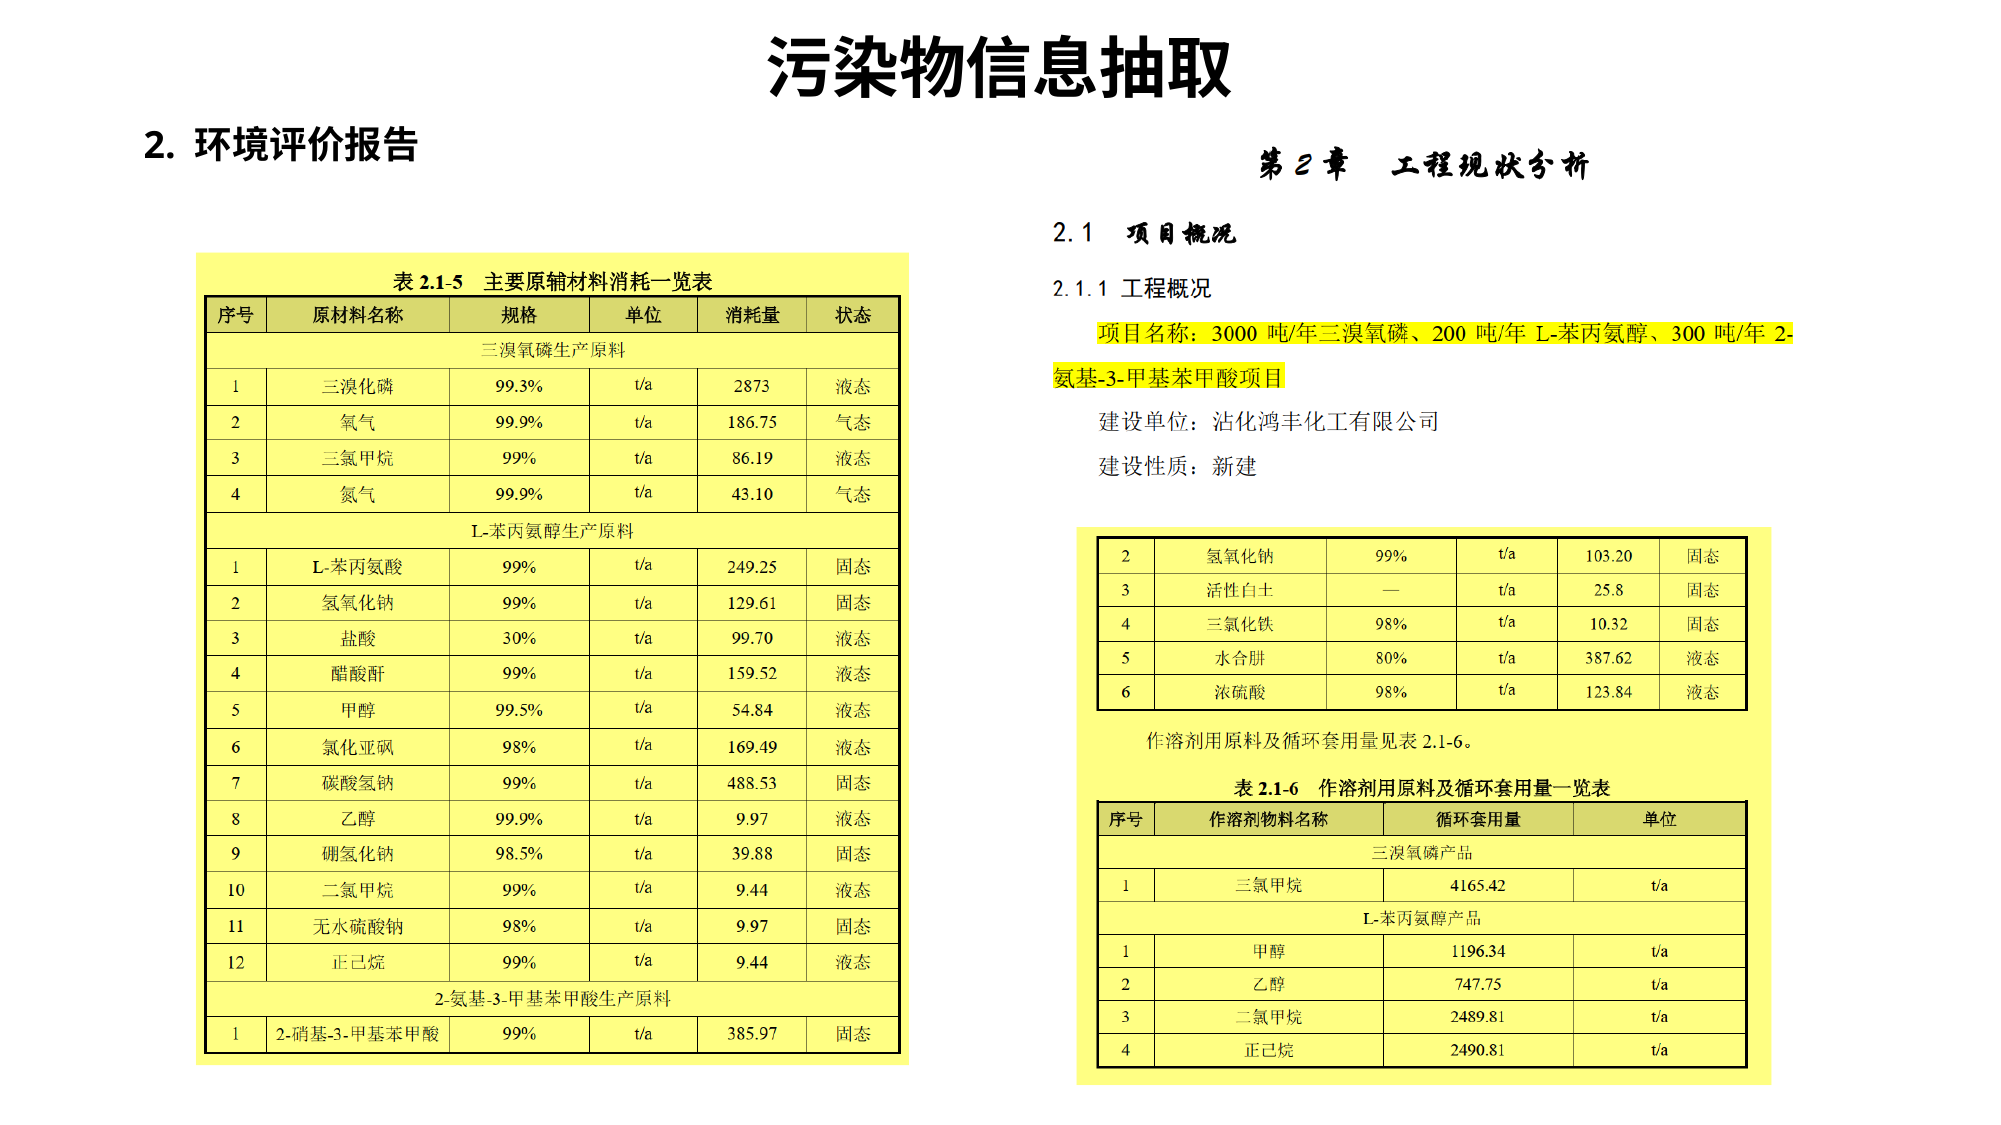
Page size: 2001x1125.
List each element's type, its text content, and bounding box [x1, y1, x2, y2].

picture [1019, 140, 1829, 489]
picture [1058, 527, 1787, 1098]
picture [171, 246, 923, 1072]
text_box 污染物信息抽取 [751, 18, 1249, 113]
text_box 2. 环境评价报告 [128, 113, 535, 174]
